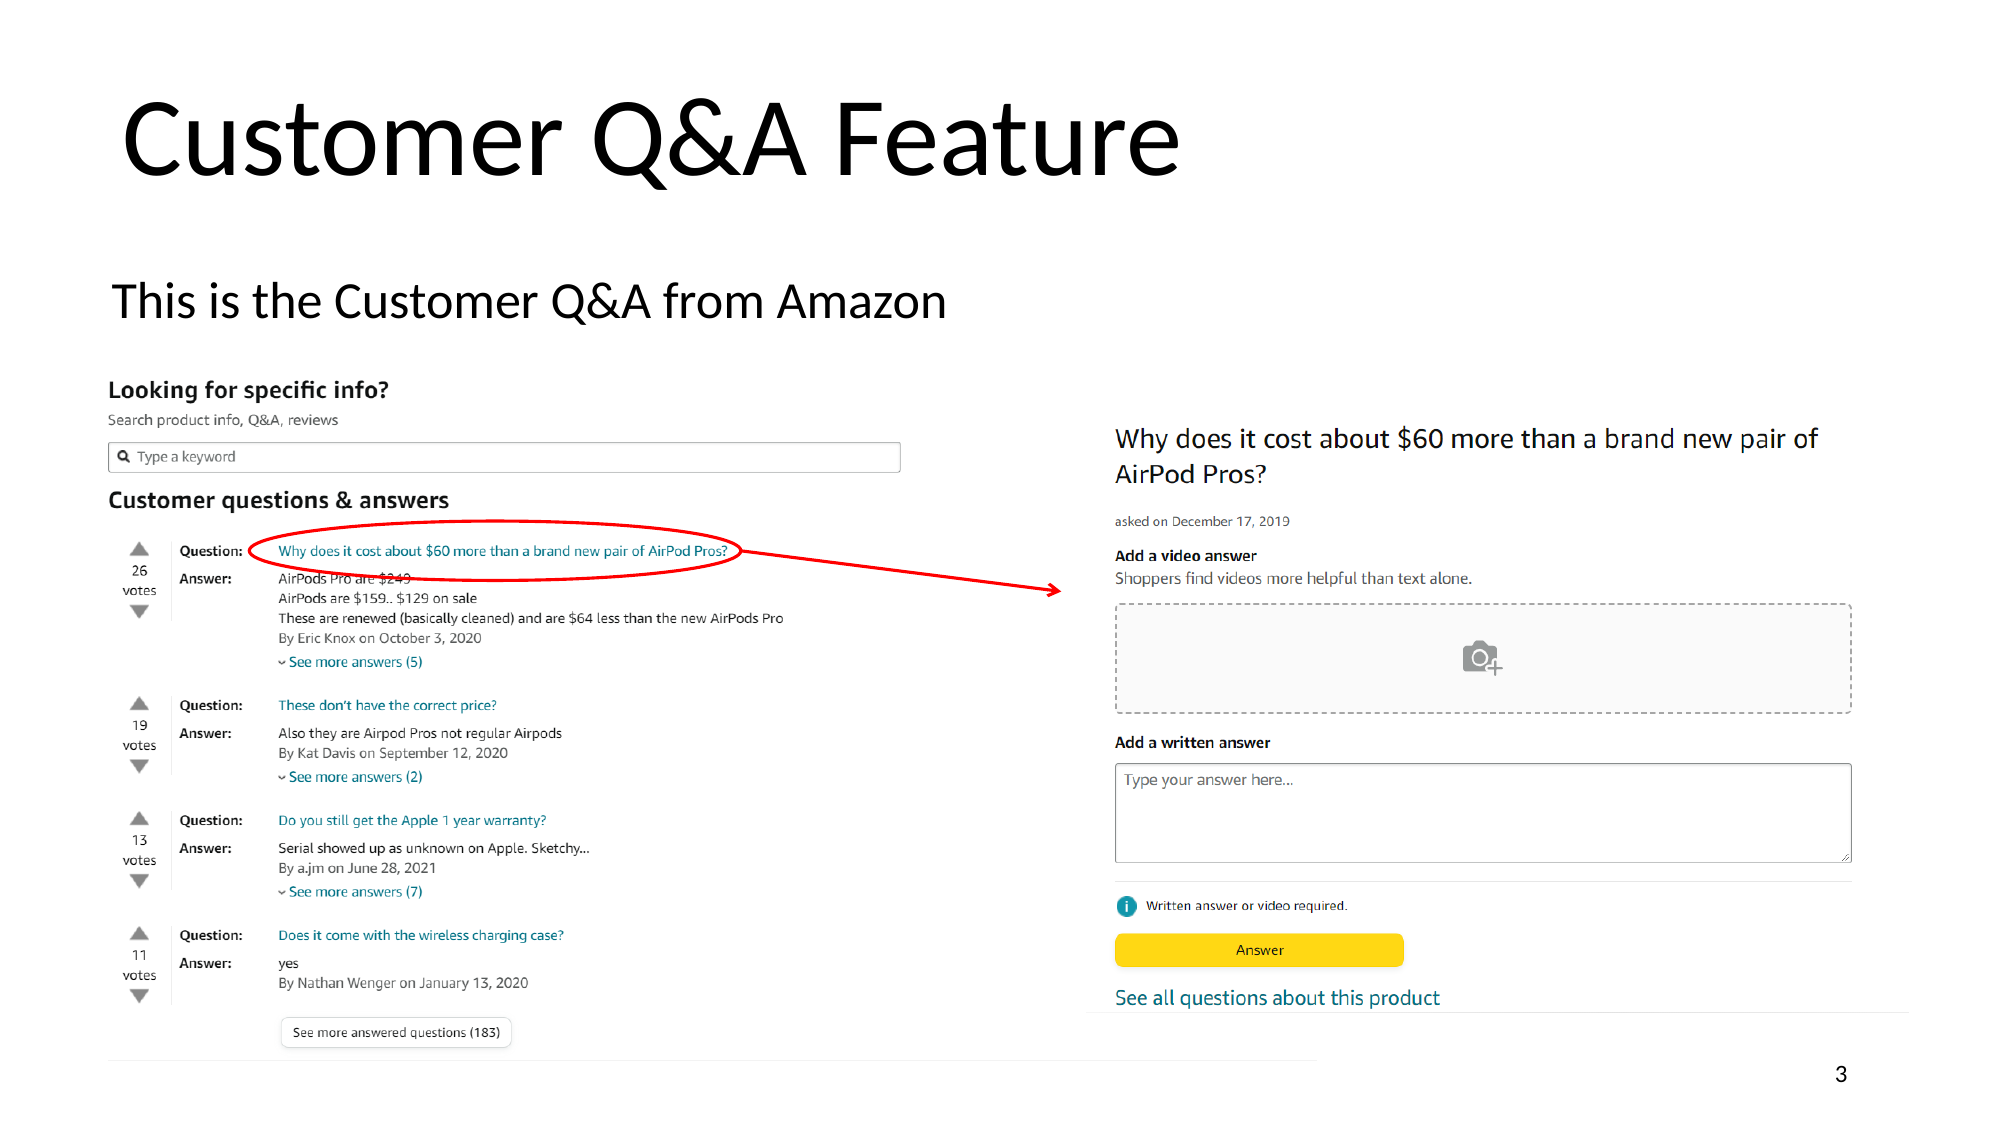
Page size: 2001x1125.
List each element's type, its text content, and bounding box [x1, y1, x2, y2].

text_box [740, 550, 1062, 592]
slide_number 3 [1412, 1042, 1863, 1103]
text_box Customer Q&A Feature [107, 55, 1198, 206]
picture [91, 362, 1909, 1061]
text_box This is the Customer Q&A from Amazon [96, 258, 963, 337]
